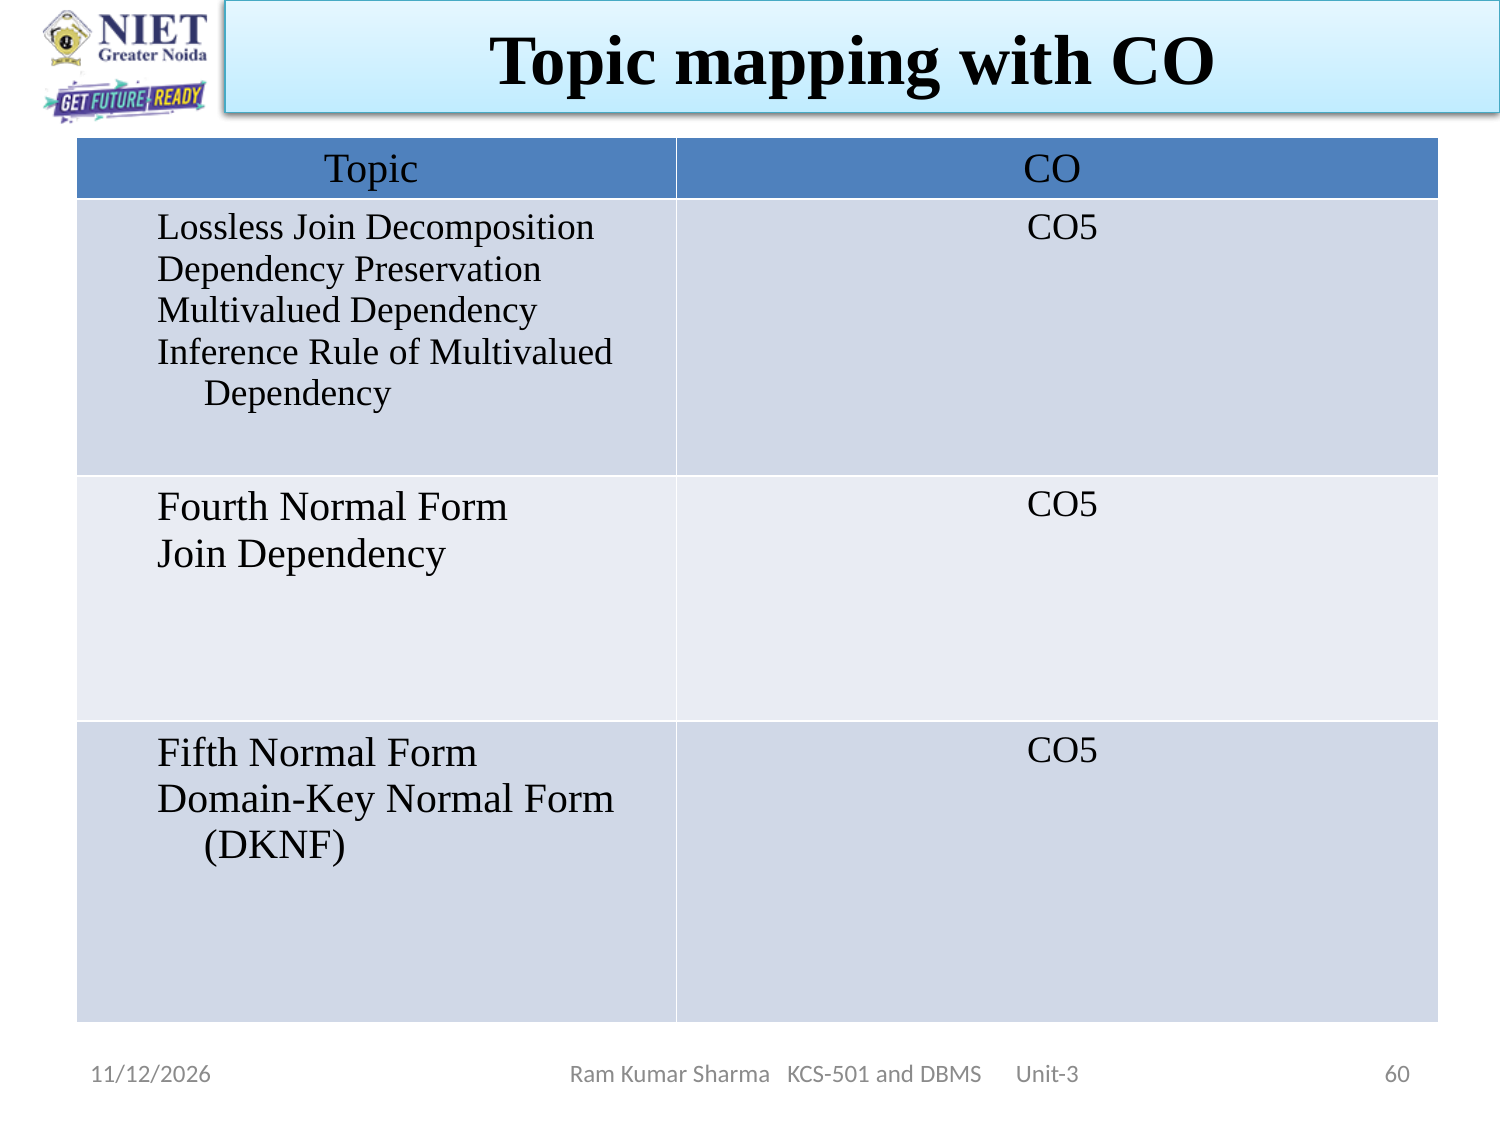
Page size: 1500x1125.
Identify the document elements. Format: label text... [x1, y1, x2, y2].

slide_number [75, 1042, 412, 1103]
footer Ram Kumar Sharma KCS-501 and DBMS Unit-3 [412, 1042, 1074, 1103]
table_cell Fifth Normal Form Domain-Key Normal Form (DKNF) [77, 722, 676, 1022]
text_box Topic mapping with CO [224, 0, 1500, 113]
table_cell Fourth Normal Form Join Dependency [77, 477, 676, 720]
table_cell CO5 [677, 477, 1438, 720]
table_cell Lossless Join Decomposition Dependency Preservation Multivalued Dependency Inference Rule of Multivalued Dependency [77, 200, 676, 475]
table_header CO [677, 138, 1438, 198]
picture [5, 0, 244, 134]
slide_number 60 [1074, 1042, 1425, 1103]
table_cell CO5 [677, 200, 1438, 475]
table_cell CO5 [677, 722, 1438, 1022]
table_header Topic [77, 138, 676, 198]
